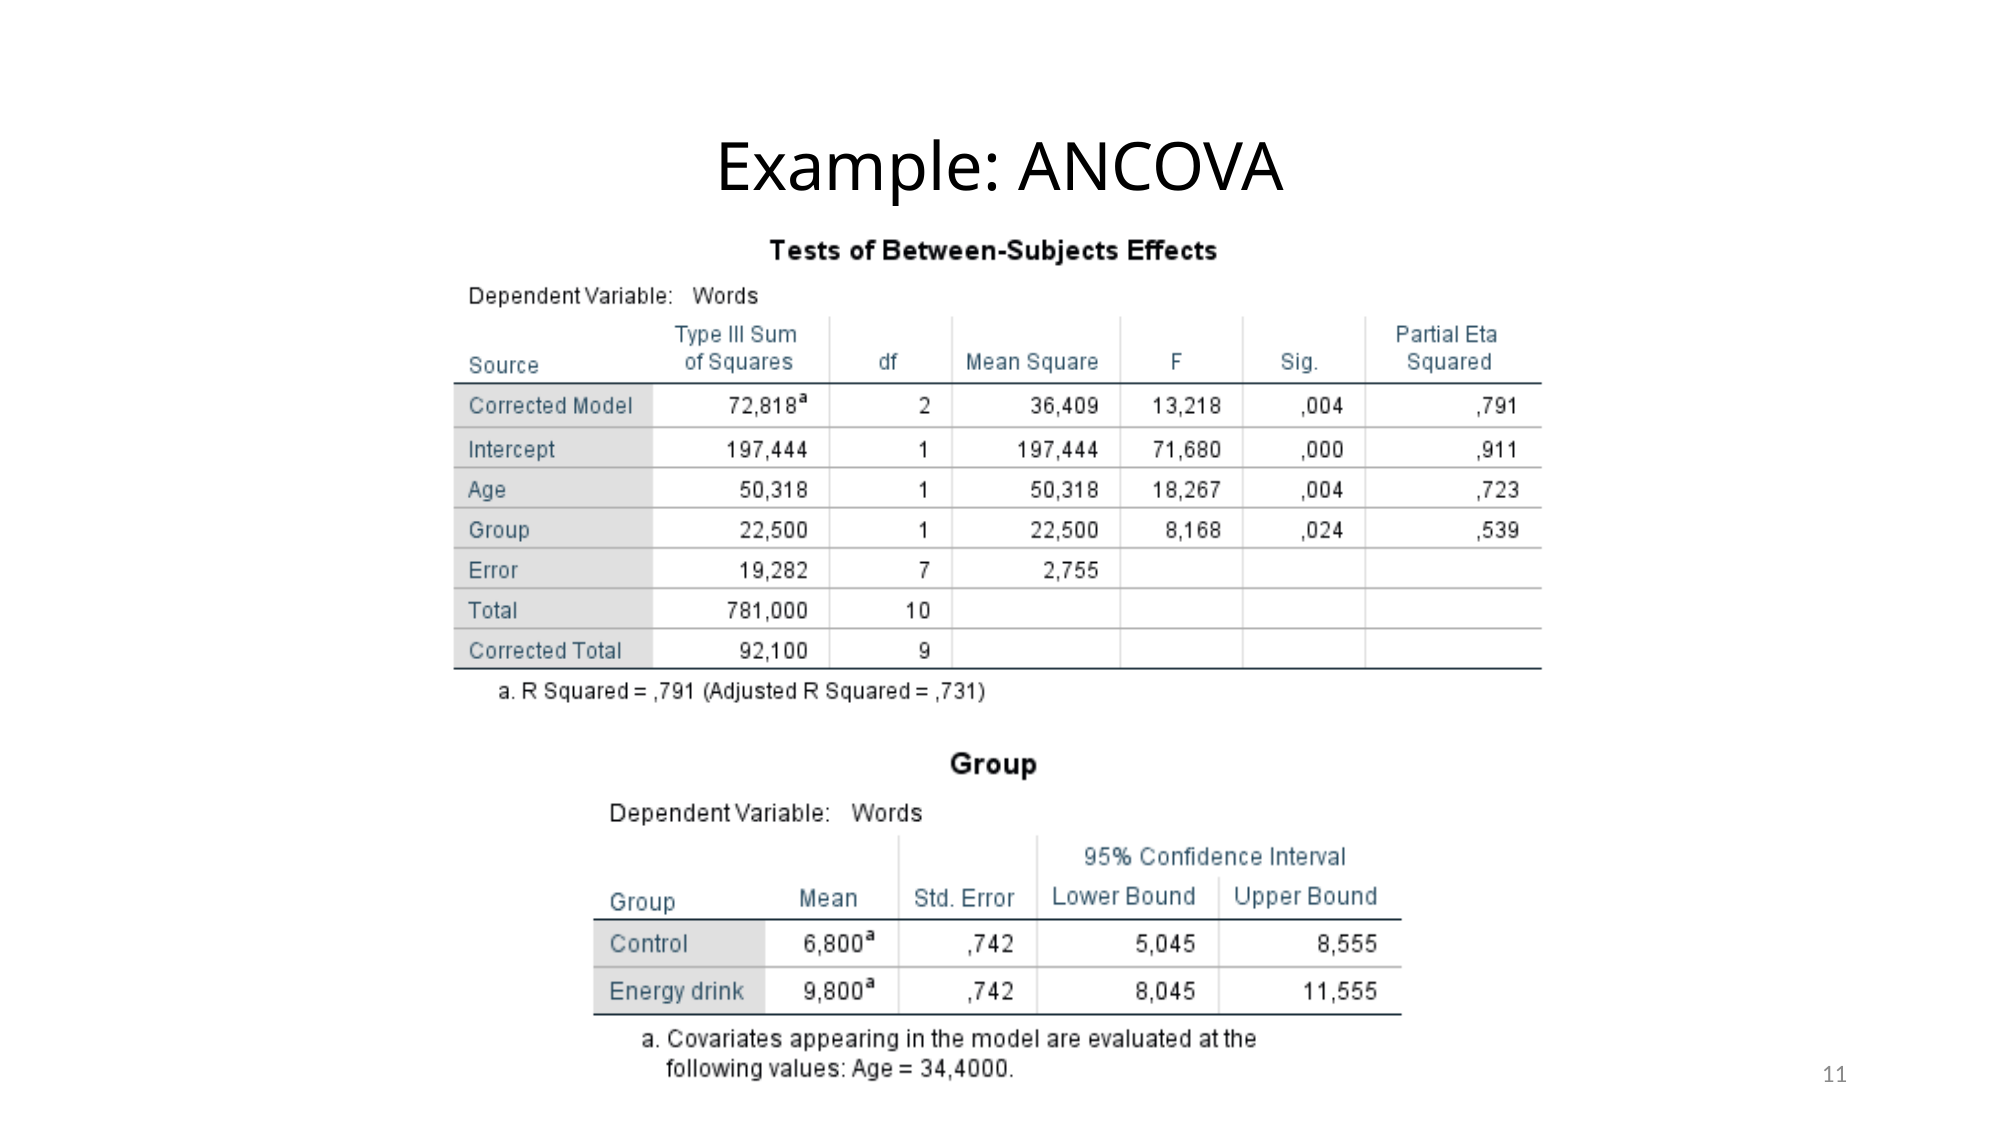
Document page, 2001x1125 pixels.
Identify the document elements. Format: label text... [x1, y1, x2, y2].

slide_number 11 [1416, 1042, 1863, 1103]
title Example: ANCOVA [137, 59, 1863, 278]
picture [584, 731, 1416, 1103]
picture [445, 220, 1555, 723]
